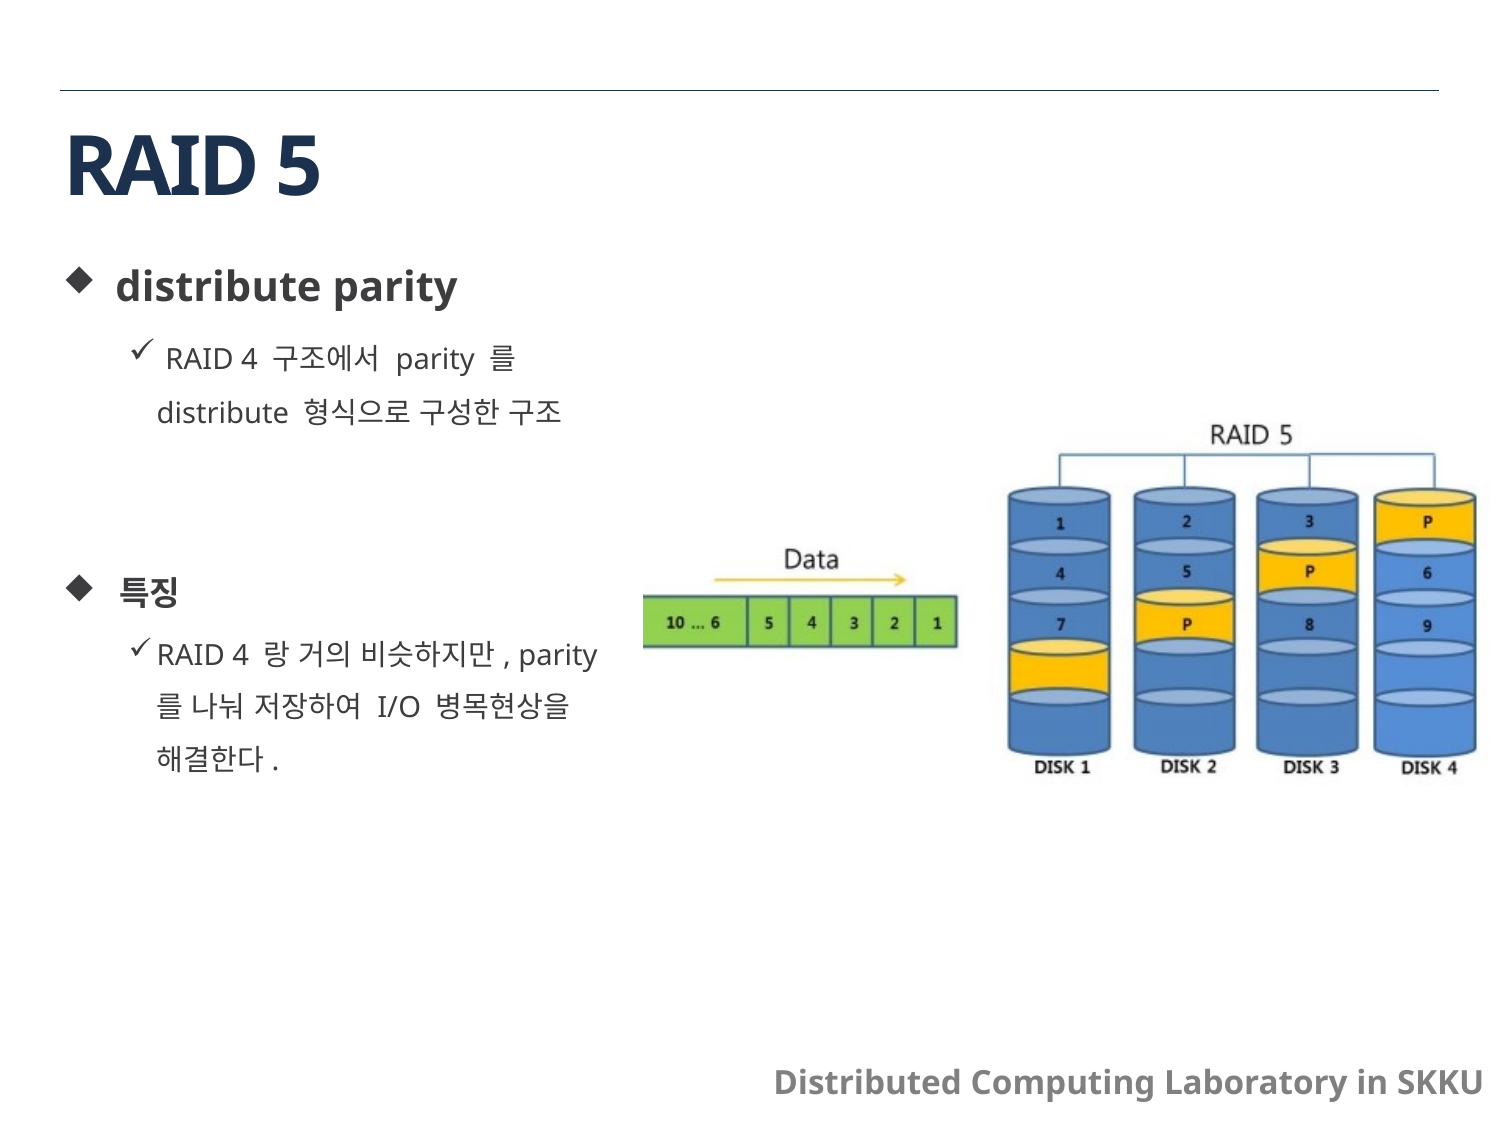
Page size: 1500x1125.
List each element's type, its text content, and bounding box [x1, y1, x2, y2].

picture [643, 411, 1494, 786]
title RAID 5 [48, 114, 1476, 211]
text_box Distributed Computing Laboratory in SKKU [758, 1053, 1500, 1116]
text_box distribute parity RAID 4 구조에서 parity 를 distribute 형식으로 구성한 구조 특징 RAID 4 랑 거의 비슷하지만, parity를 나눠 저장하여 I/O 병목현상을 해결한다. [48, 227, 644, 1054]
